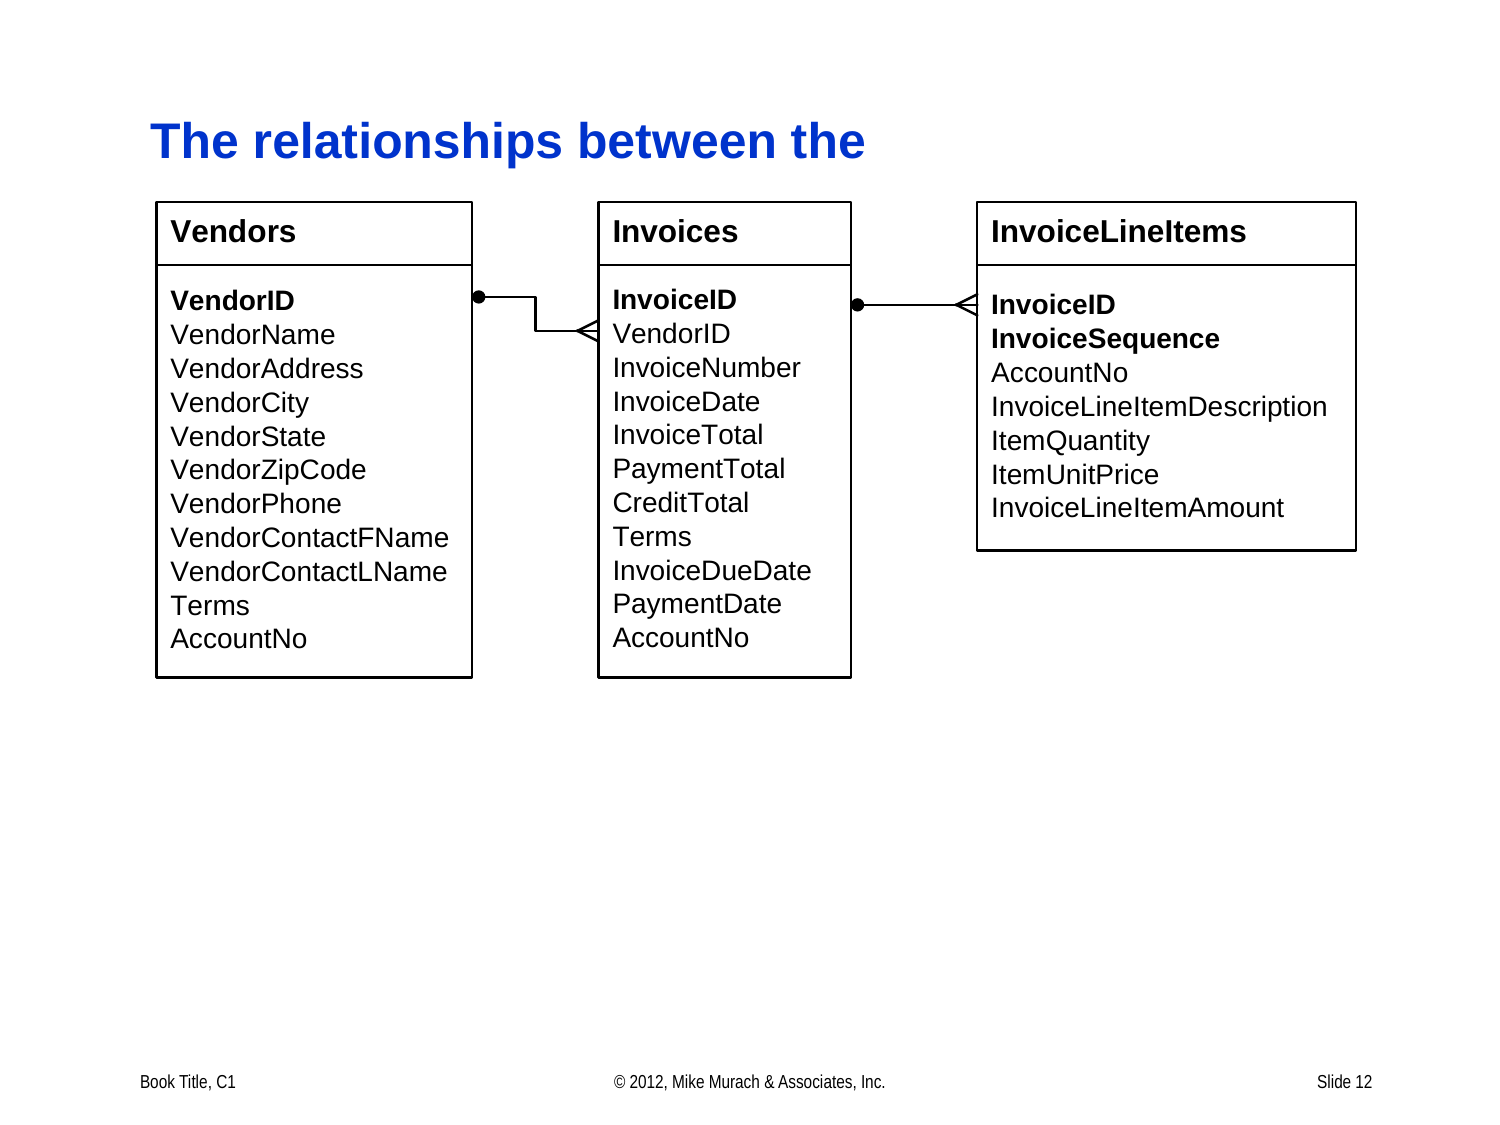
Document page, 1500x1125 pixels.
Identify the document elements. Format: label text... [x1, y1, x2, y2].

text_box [149, 195, 1363, 685]
slide_number Book Title, C1 [124, 1024, 451, 1101]
footer © 2012, Mike Murach & Associates, Inc. [474, 1024, 1026, 1101]
slide_number Slide 12 [1074, 1024, 1388, 1101]
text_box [149, 112, 1348, 183]
